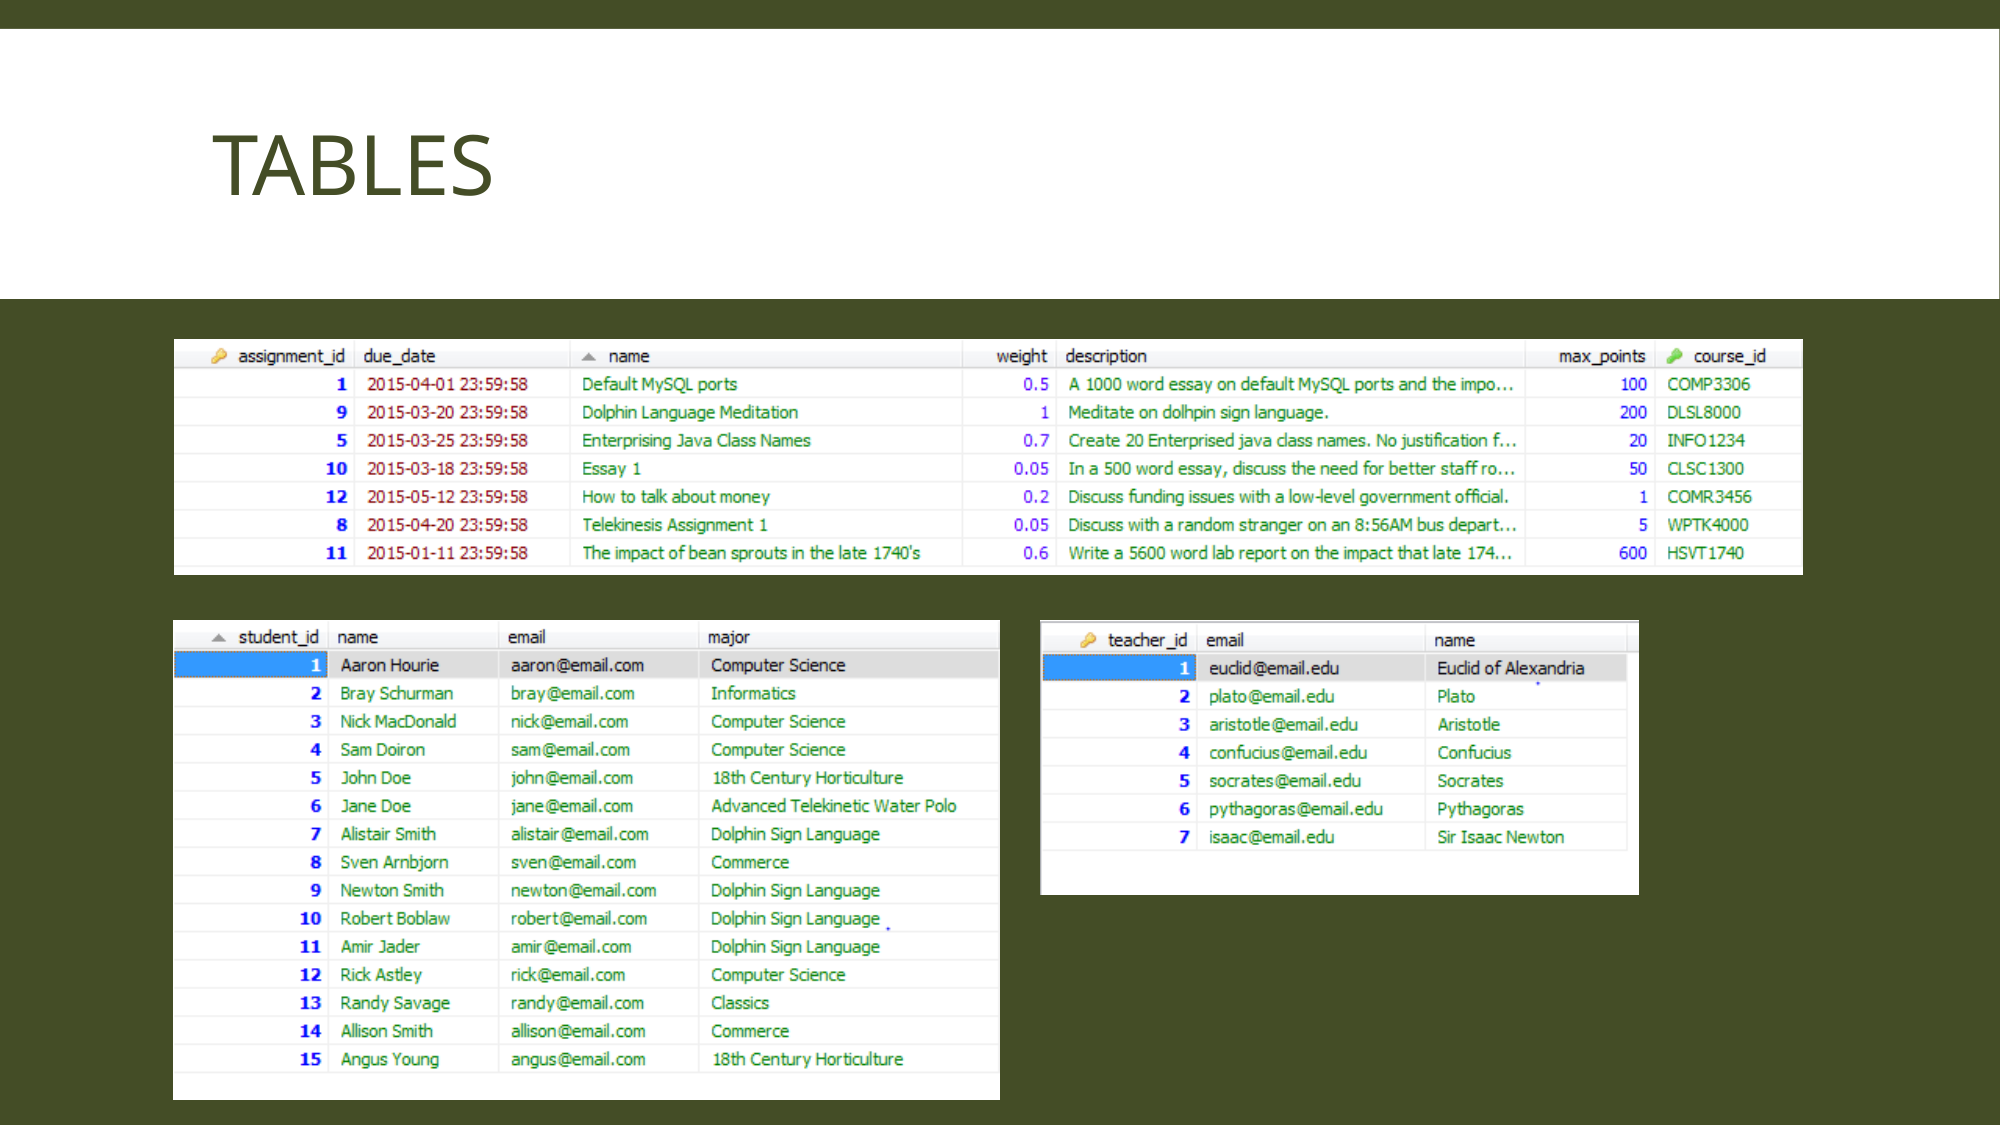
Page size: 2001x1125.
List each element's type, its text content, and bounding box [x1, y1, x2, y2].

title Tables [197, 46, 1803, 295]
picture [173, 338, 1803, 576]
picture [1040, 619, 1639, 896]
picture [172, 619, 1000, 1100]
